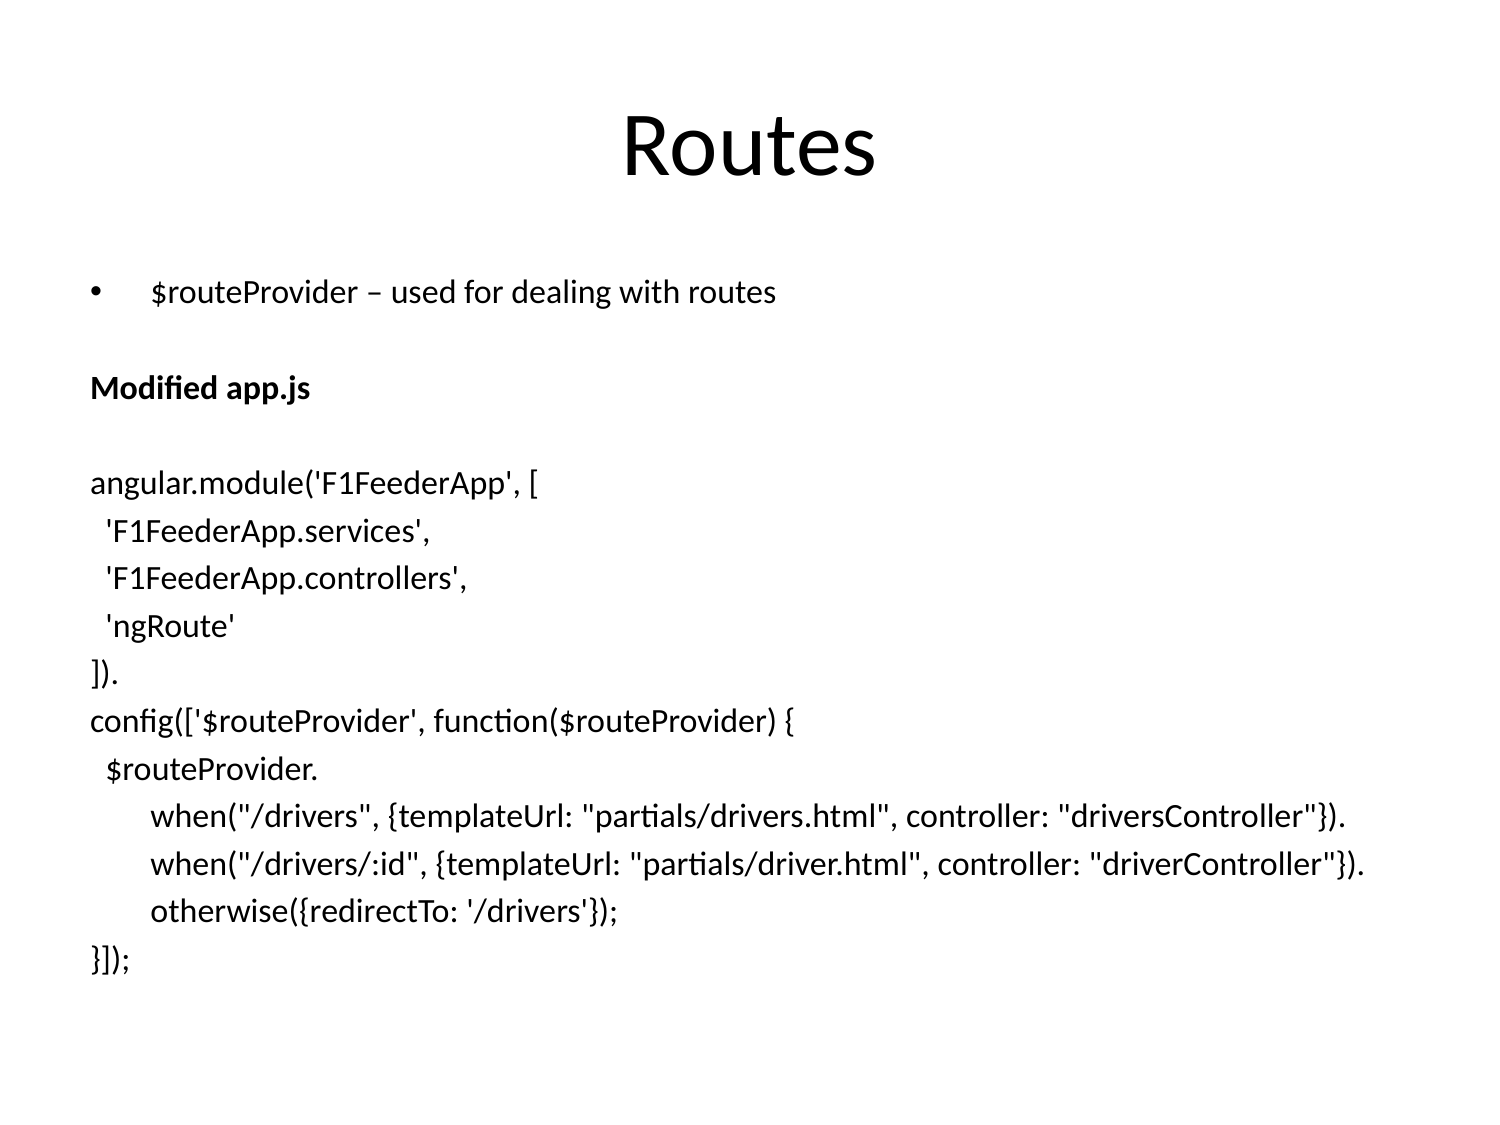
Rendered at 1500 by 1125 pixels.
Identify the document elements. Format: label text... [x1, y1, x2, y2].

list $routeProvider – used for dealing with routes Modified app.js angular.module('F1FeederApp', [ 'F1FeederApp.services', 'F1FeederApp.controllers', 'ngRoute' ]). config(['$routeProvider', function($routeProvider) { $routeProvider. when("/drivers", {templateUrl: "partials/drivers.html", controller: "driversController"}). when("/drivers/:id", {templateUrl: "partials/driver.html", controller: "driverController"}). otherwise({redirectTo: '/drivers'}); }]); [75, 262, 1425, 1005]
title Routes [75, 45, 1425, 233]
